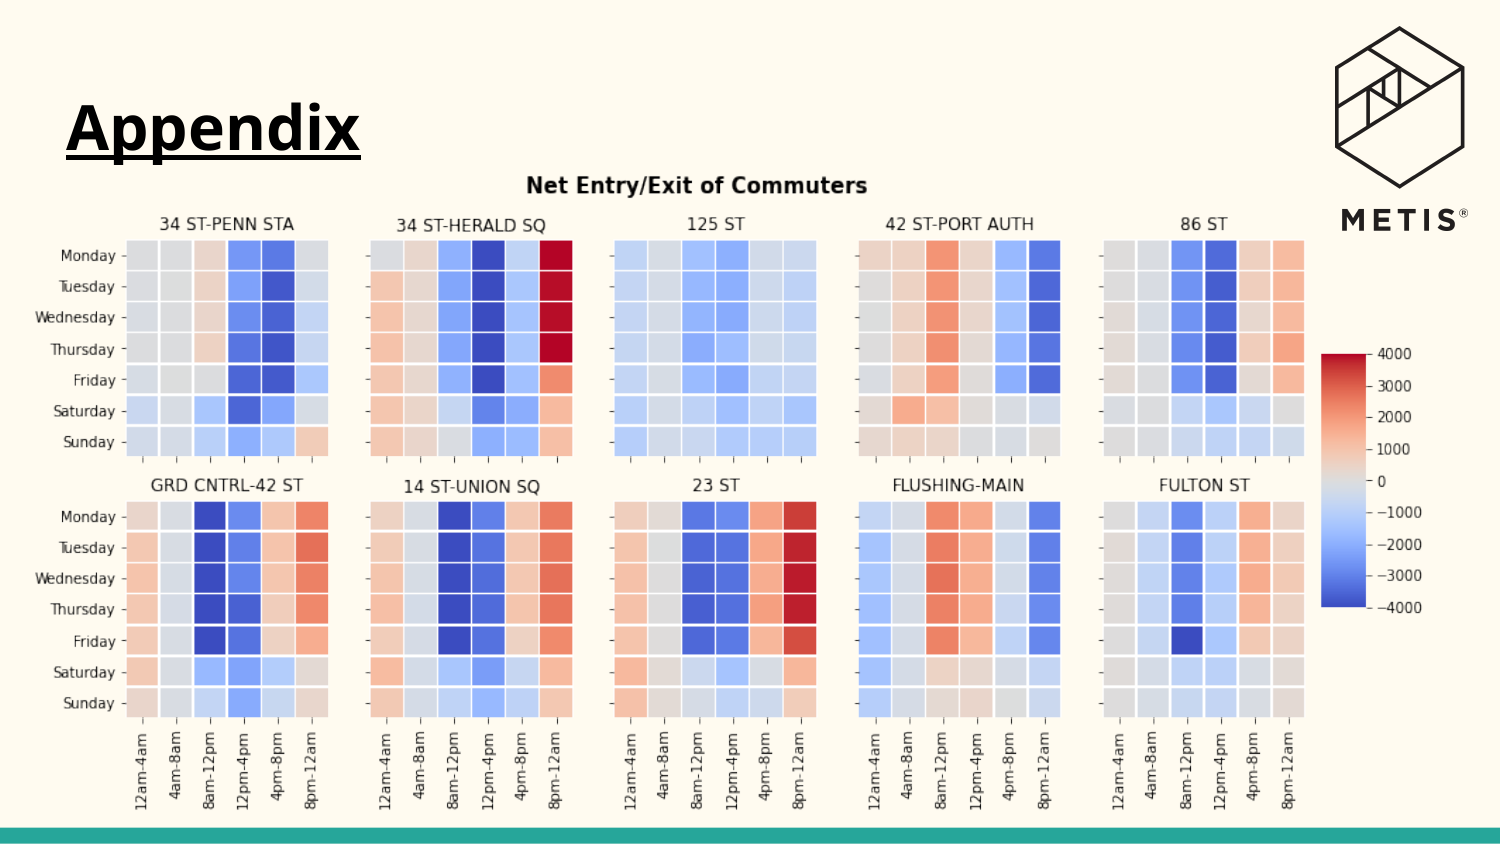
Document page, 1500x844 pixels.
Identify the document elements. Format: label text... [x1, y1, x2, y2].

title Appendix [51, 72, 459, 165]
picture [24, 26, 1468, 819]
